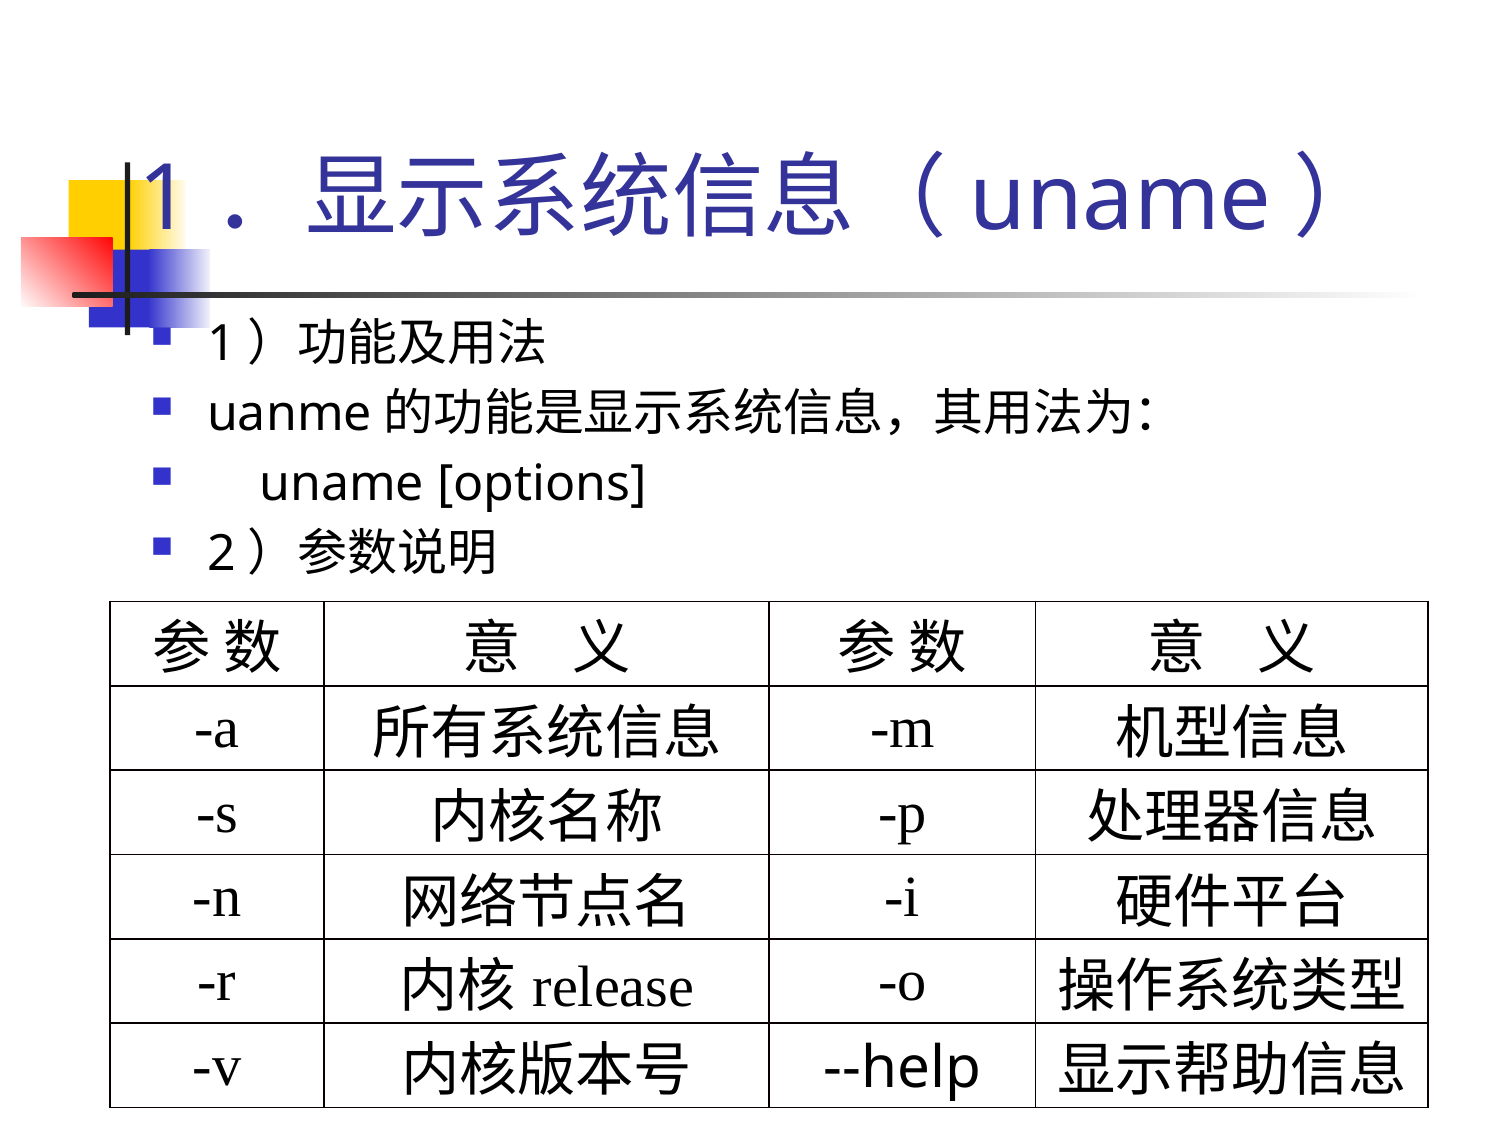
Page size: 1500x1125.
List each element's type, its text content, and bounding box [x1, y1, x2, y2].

table_cell 网络节点名 [325, 855, 768, 938]
table_header 参 数 [770, 602, 1035, 685]
table_cell 内核版本号 [325, 1024, 768, 1107]
table_cell -i [770, 855, 1035, 938]
table_header 意 义 [1036, 602, 1427, 685]
table_cell 硬件平台 [1036, 855, 1427, 938]
table_cell -p [770, 771, 1035, 854]
table_cell -a [111, 687, 323, 769]
table_cell 所有系统信息 [325, 687, 768, 769]
table_cell 内核release [325, 940, 768, 1022]
table_cell 内核名称 [325, 771, 768, 854]
table_cell 显示帮助信息 [1036, 1024, 1427, 1107]
table_cell -o [770, 940, 1035, 1022]
table_cell -v [111, 1024, 323, 1107]
table_cell --help [770, 1024, 1035, 1107]
table_cell -r [111, 940, 323, 1022]
table_cell 操作系统类型 [1036, 940, 1427, 1022]
table_cell -m [770, 687, 1035, 769]
table_cell -n [111, 855, 323, 938]
title 1．显示系统信息（uname） [123, 66, 1462, 256]
table_cell 处理器信息 [1036, 771, 1427, 854]
table_cell -s [111, 771, 323, 854]
table_header 意 义 [325, 602, 768, 685]
table_header 参 数 [111, 602, 323, 685]
table_cell 机型信息 [1036, 687, 1427, 769]
list 1）功能及用法 uanme的功能是显示系统信息，其用法为： uname [options] 2）参数说明 [135, 302, 1469, 1024]
